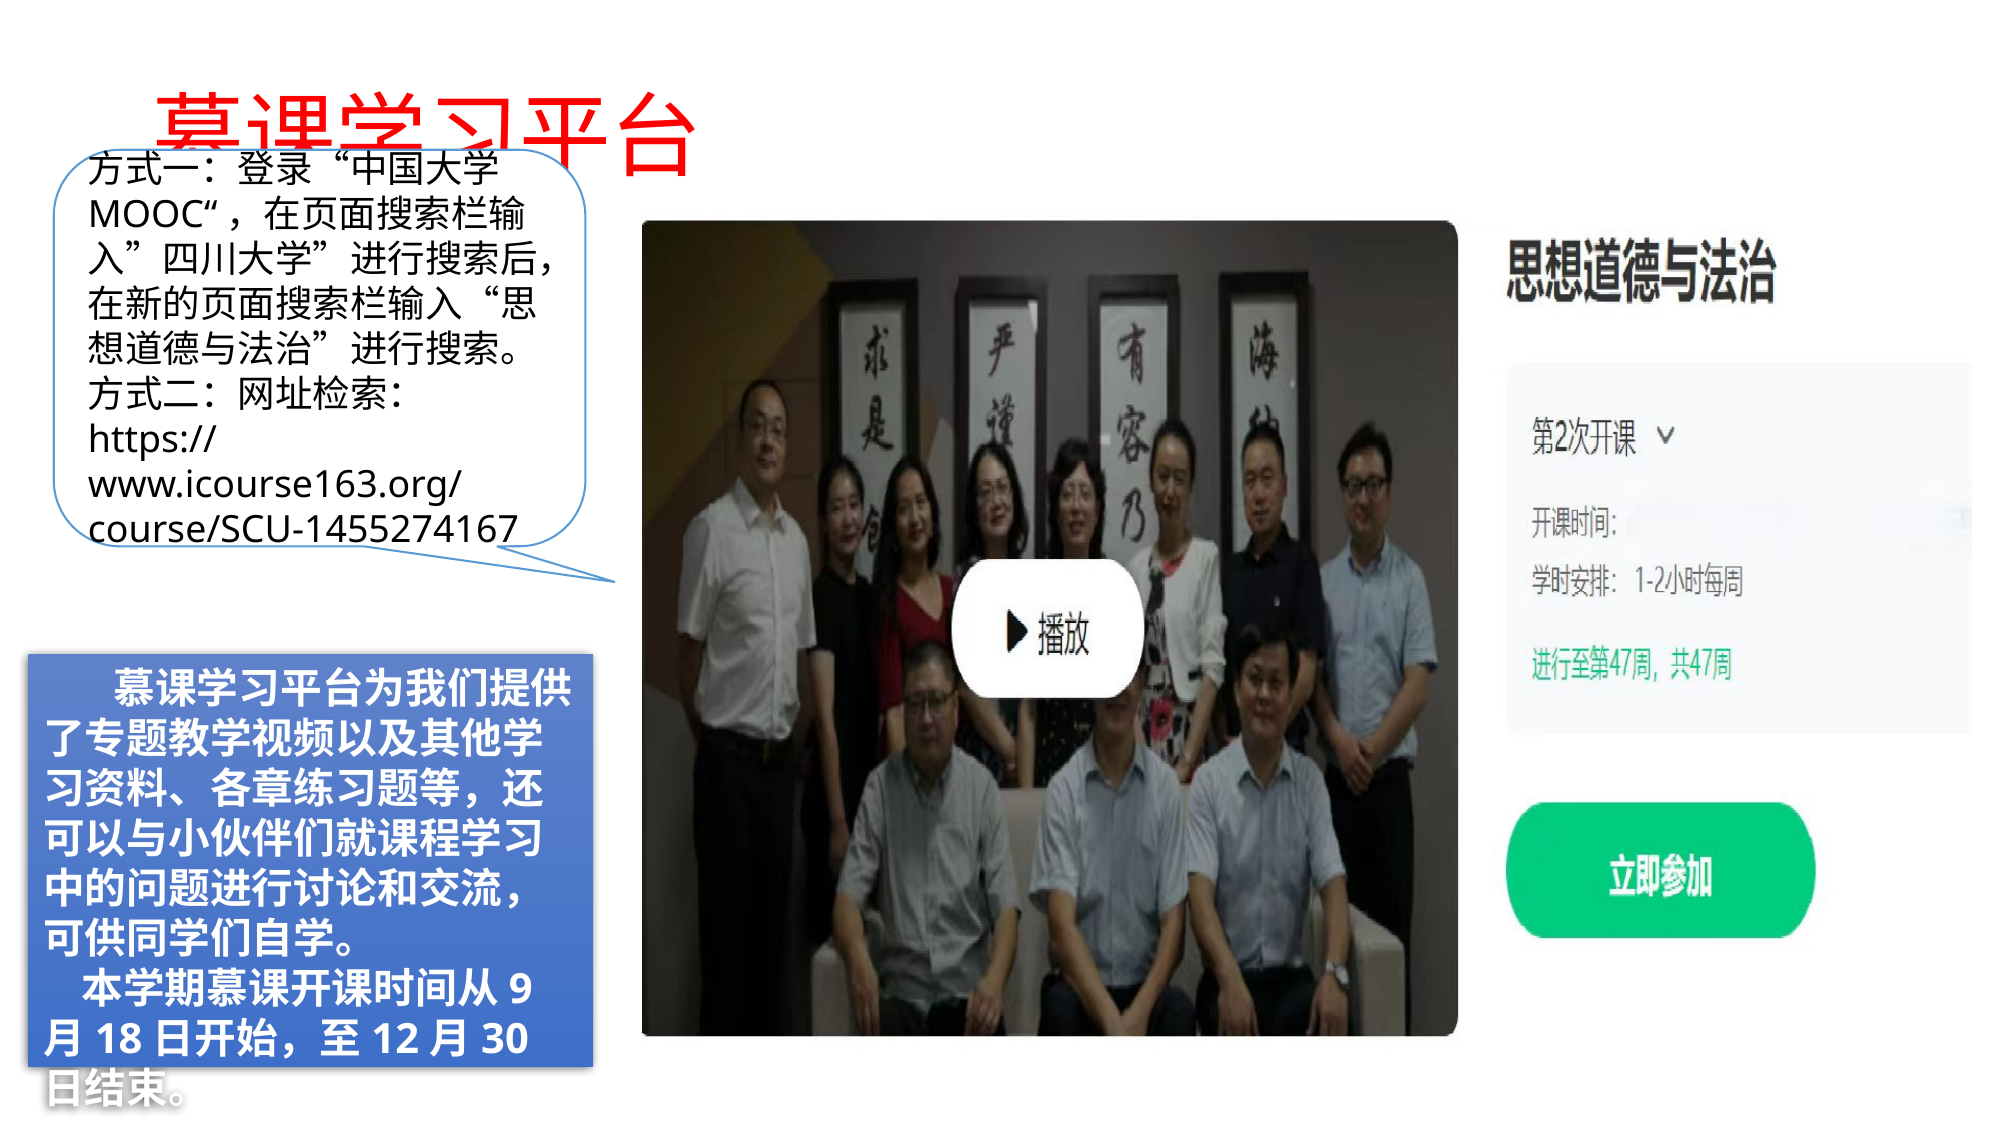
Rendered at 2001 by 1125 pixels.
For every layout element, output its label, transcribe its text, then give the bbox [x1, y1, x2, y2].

title 慕课学习平台 [137, 60, 1863, 220]
picture [642, 196, 1972, 1079]
text_box 方式一：登录“中国大学MOOC“，在页面搜索栏输入”四川大学”进行搜索后，在新的页面搜索栏输入“思想道德与法治”进行搜索。 方式二：网址检索：https://www.icourse163.org/course/SCU-1455274167 [52, 148, 616, 584]
text_box 慕课学习平台为我们提供了专题教学视频以及其他学习资料、各章练习题等，还可以与小伙伴们就课程学习中的问题进行讨论和交流，可供同学们自学。 本学期慕课开课时间从9月18日开始，至12月30日结束。 [28, 654, 594, 1067]
